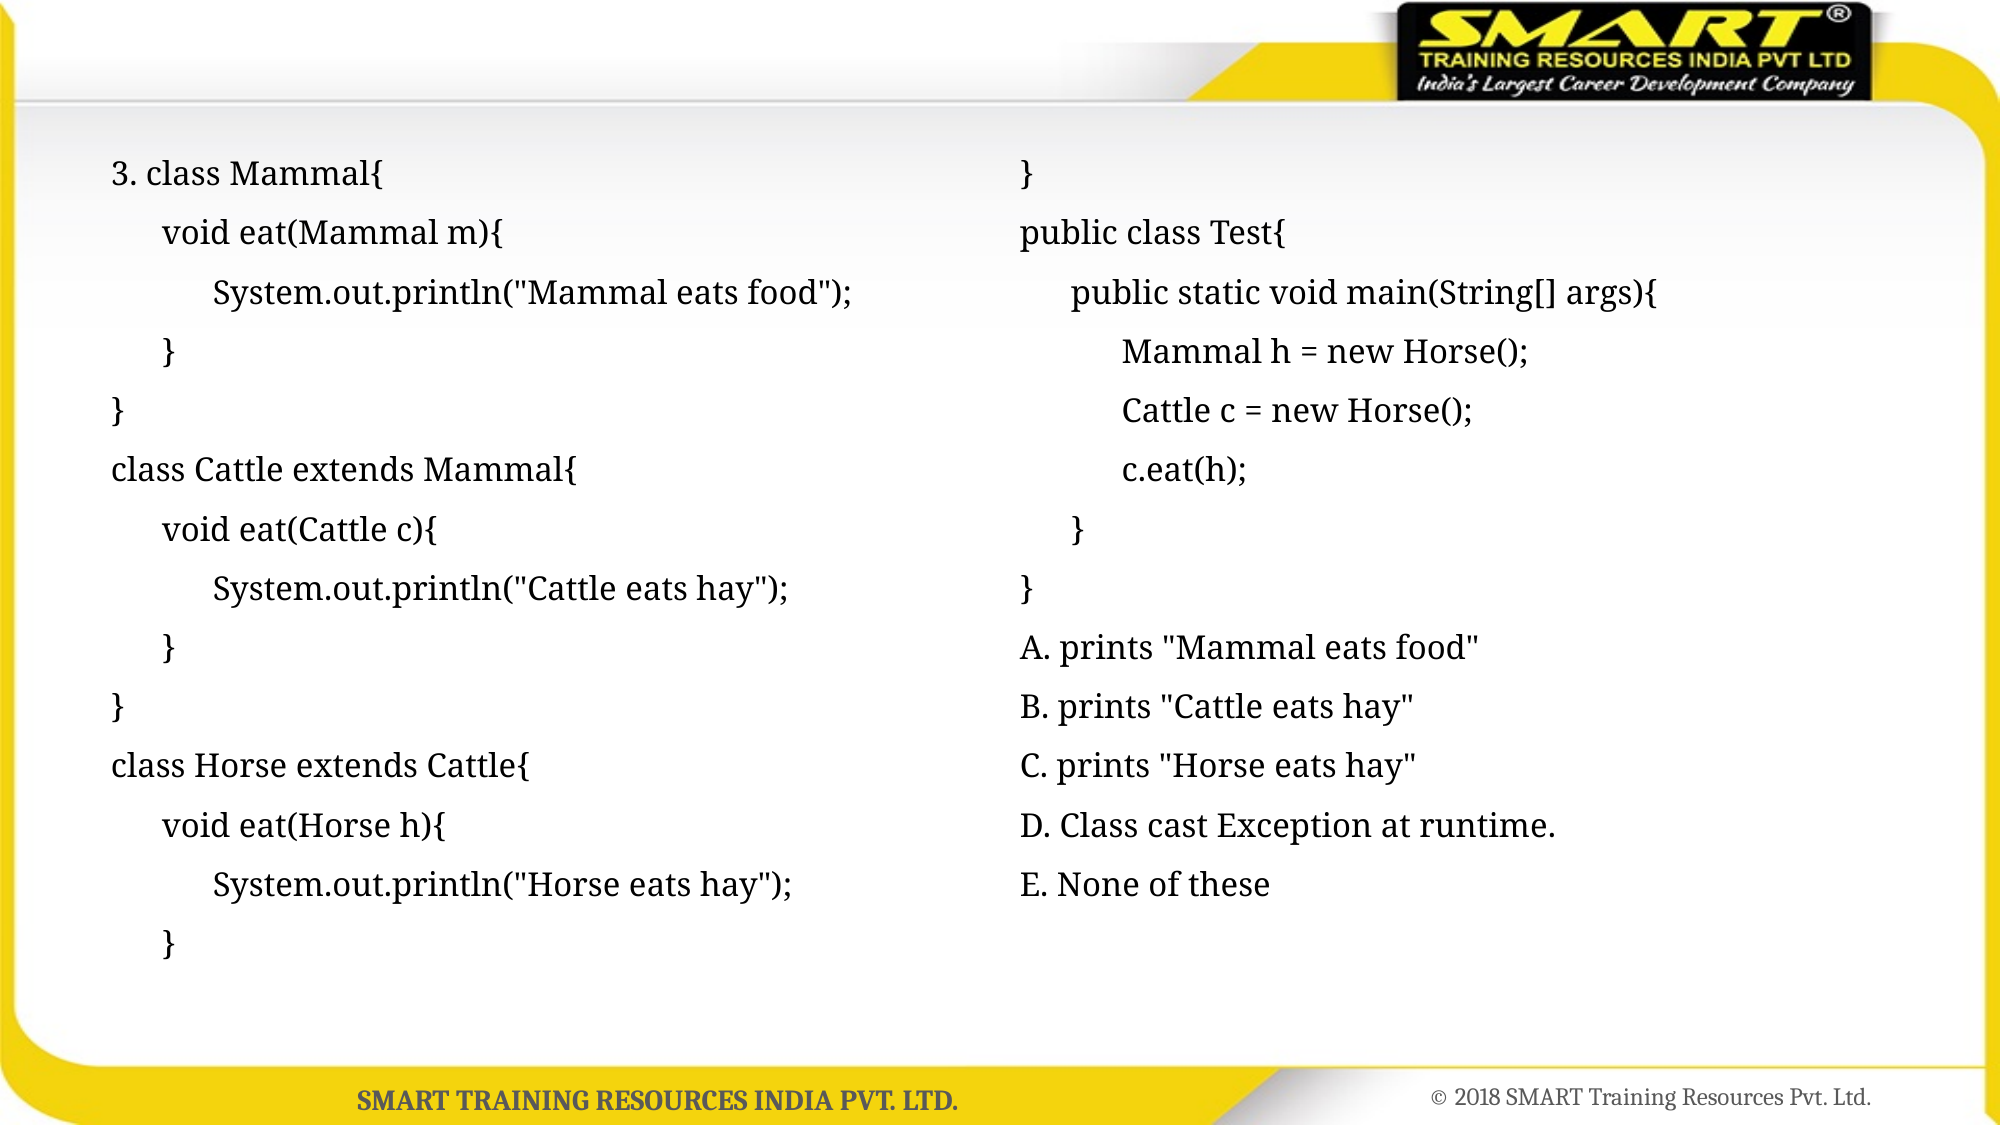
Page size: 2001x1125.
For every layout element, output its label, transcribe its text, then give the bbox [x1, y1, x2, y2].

picture [0, 0, 2000, 1125]
list 3. class Mammal{ void eat(Mammal m){ System.out.println("Mammal eats food"); } } class Cattle extends Mammal{ void eat(Cattle c){ System.out.println("Cattle eats hay"); } } class Horse extends Cattle{ void eat(Horse h){ System.out.println("Horse eats hay"); } } public class Test{ public static void main(String[] args){ Mammal h = new Horse(); Cattle c = new Horse(); c.eat(h); } } A. prints "Mammal eats food" B. prints "Cattle eats hay" C. prints "Horse eats hay" D. Class cast Exception at runtime. E. None of these [95, 125, 1944, 980]
